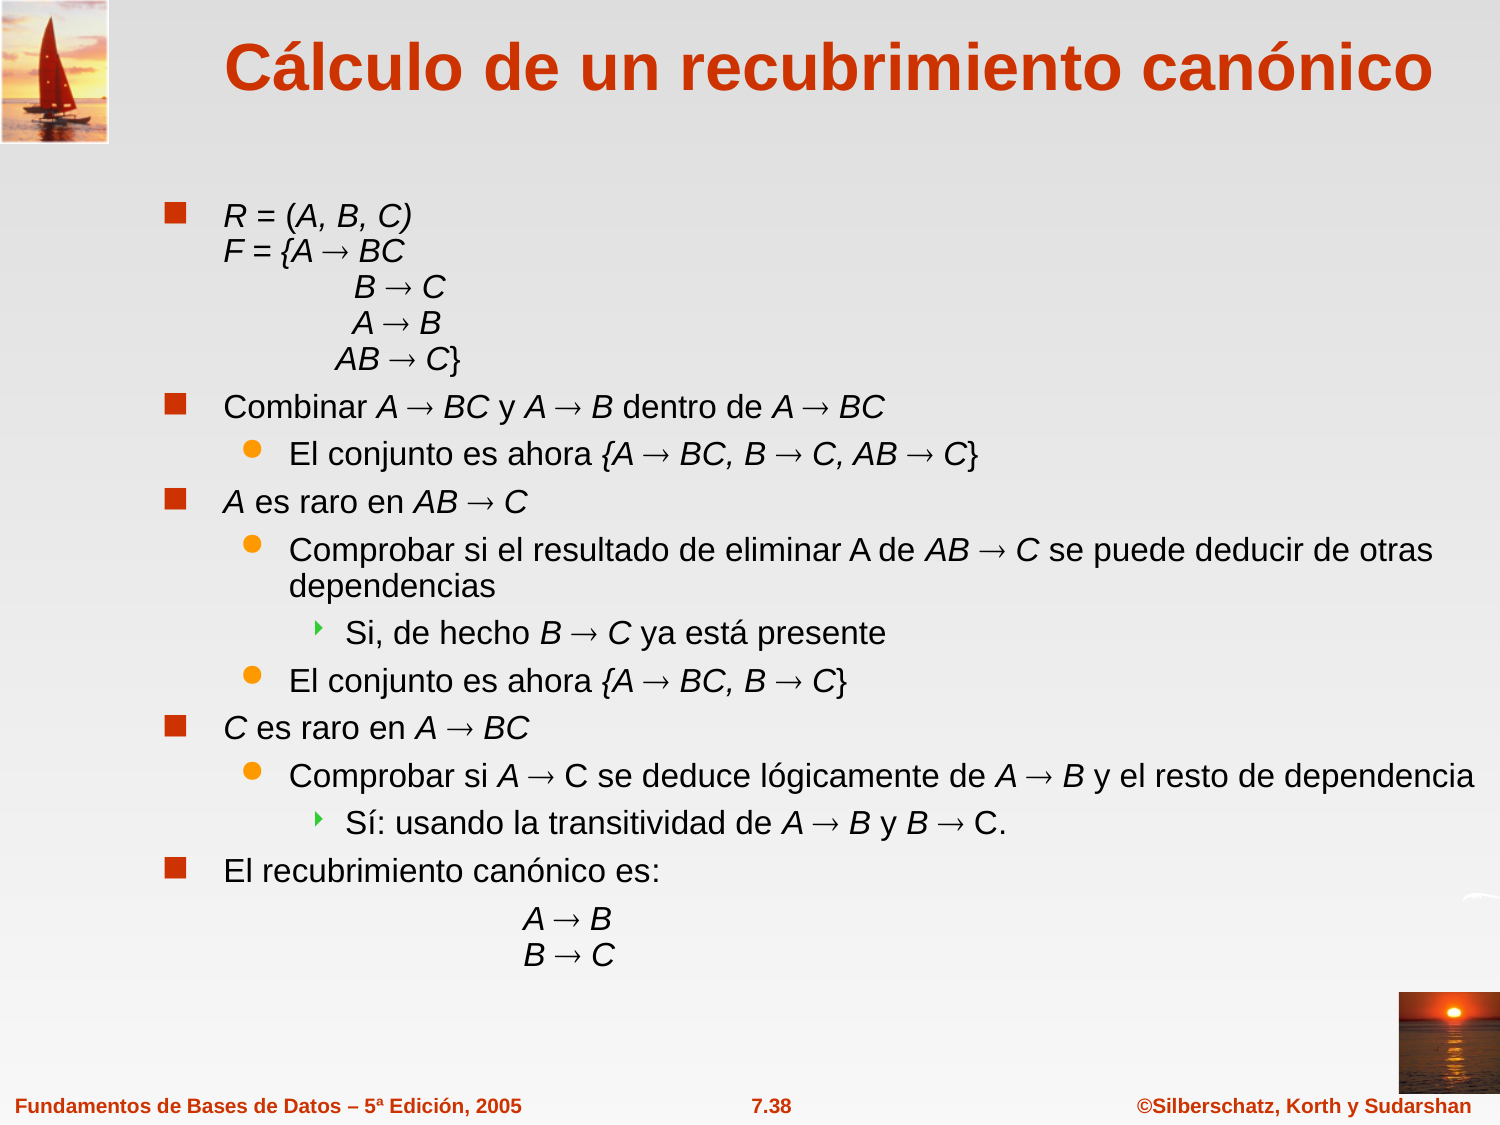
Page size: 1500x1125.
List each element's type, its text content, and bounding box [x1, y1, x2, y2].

title Cálculo de un recubrimiento canónico [150, 36, 1500, 112]
picture [0, 0, 109, 144]
picture [1398, 1088, 1500, 1094]
list R = (A, B, C) F = {A  BC B  C A  B AB  C} Combinar A  BC y A  B dentro de A  BC El conjunto es ahora {A  BC, B  C, AB  C} A es raro en AB  C Comprobar si el resultado de eliminar A de AB  C se puede deducir de otras dependencias Si, de hecho B  C ya está presente El conjunto es ahora {A  BC, B  C} C es raro en A  BC Comprobar si A  C se deduce lógicamente de A  B y el resto de dependencia Sí: usando la transitividad de A  B y B  C. El recubrimiento canónico es: A  B B  C [151, 190, 1500, 1088]
